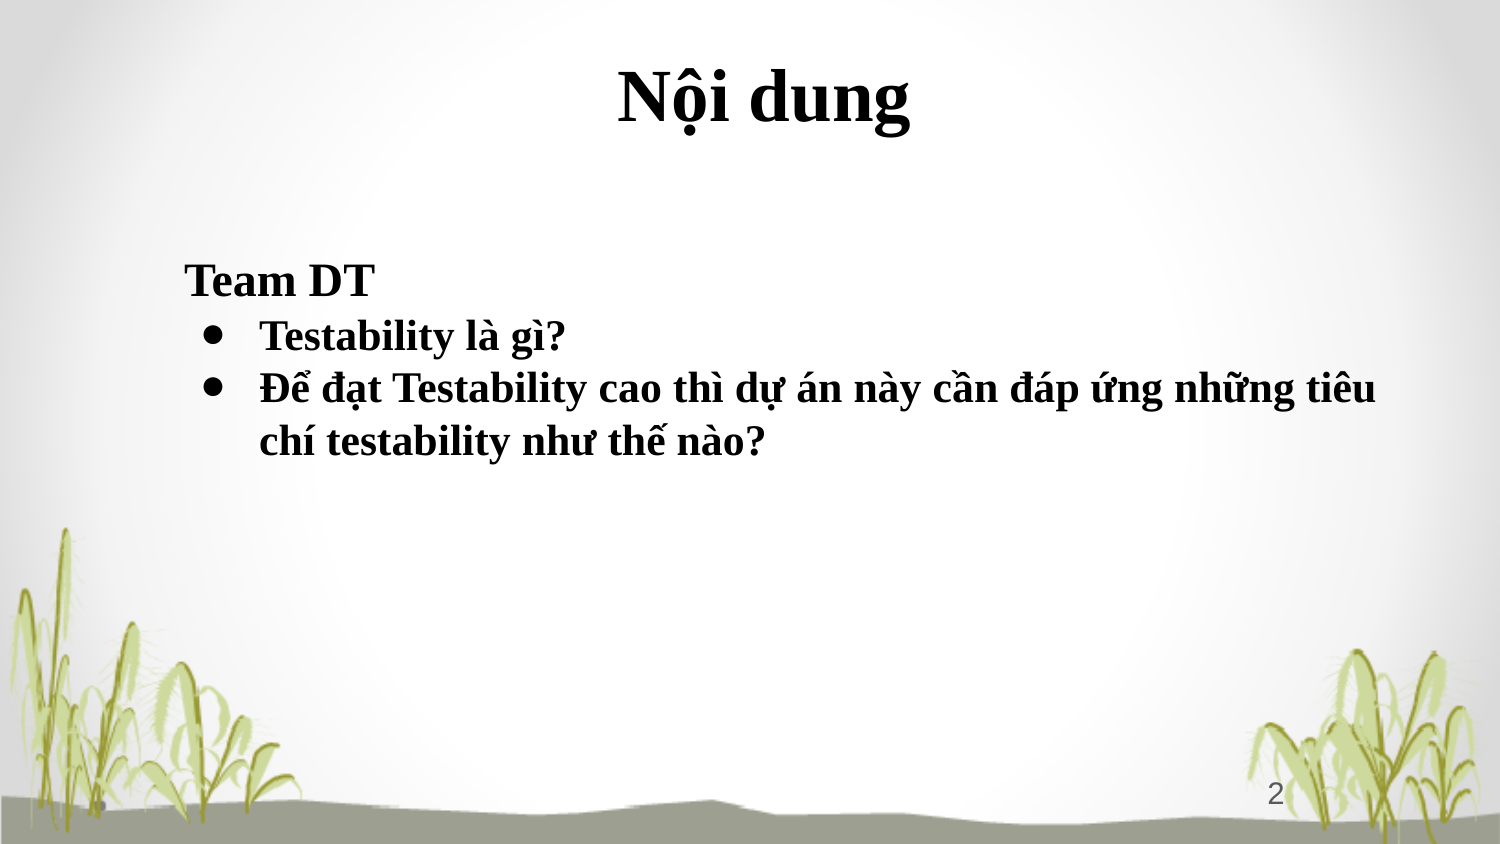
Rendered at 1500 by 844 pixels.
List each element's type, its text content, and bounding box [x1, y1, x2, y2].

subtitle Nội dung [75, 31, 1473, 162]
slide_number ‹#› [1209, 759, 1300, 825]
picture [0, 0, 1500, 844]
subtitle Team DT Testability là gì? Để đạt Testability cao thì dự án này cần đáp ứng những tiêu chí testability như thế nào? [169, 128, 1409, 624]
